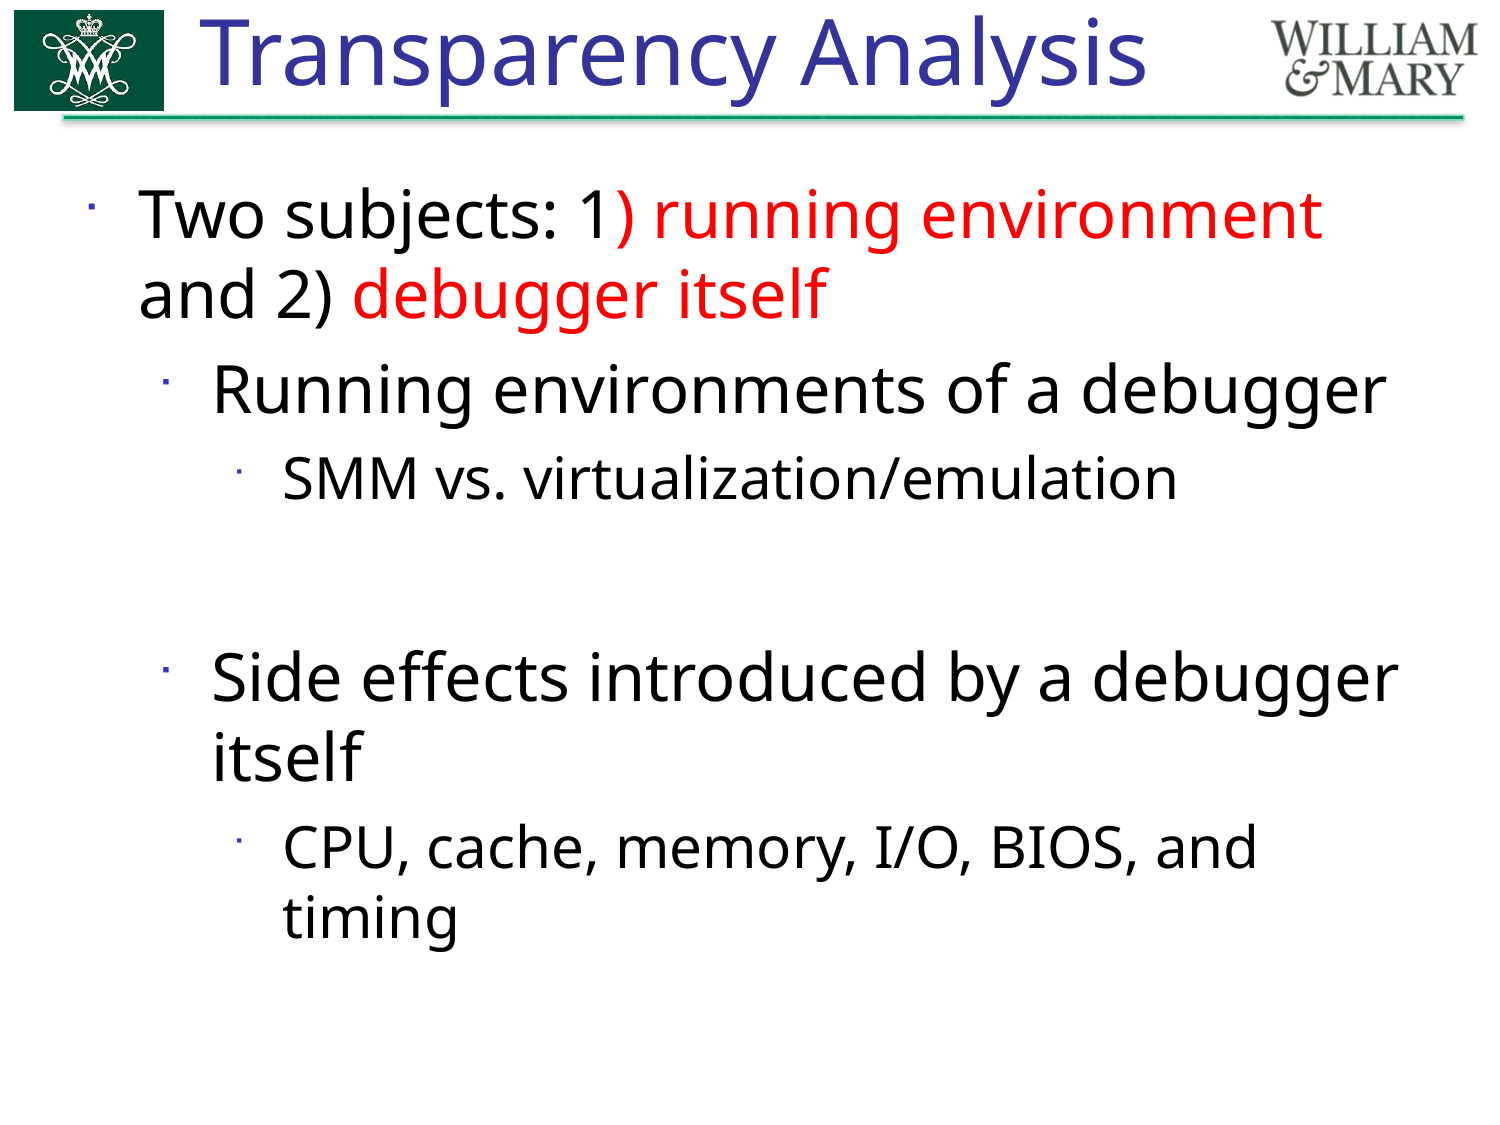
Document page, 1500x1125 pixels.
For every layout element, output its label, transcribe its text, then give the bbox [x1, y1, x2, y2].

picture [14, 10, 164, 111]
picture [1271, 12, 1479, 109]
list Two subjects: 1) running environment and 2) debugger itself Running environments of a debugger SMM vs. virtualization/emulation Side effects introduced by a debugger itself CPU, cache, memory, I/O, BIOS, and timing [74, 164, 1426, 1125]
title Transparency Analysis [191, 0, 1206, 113]
